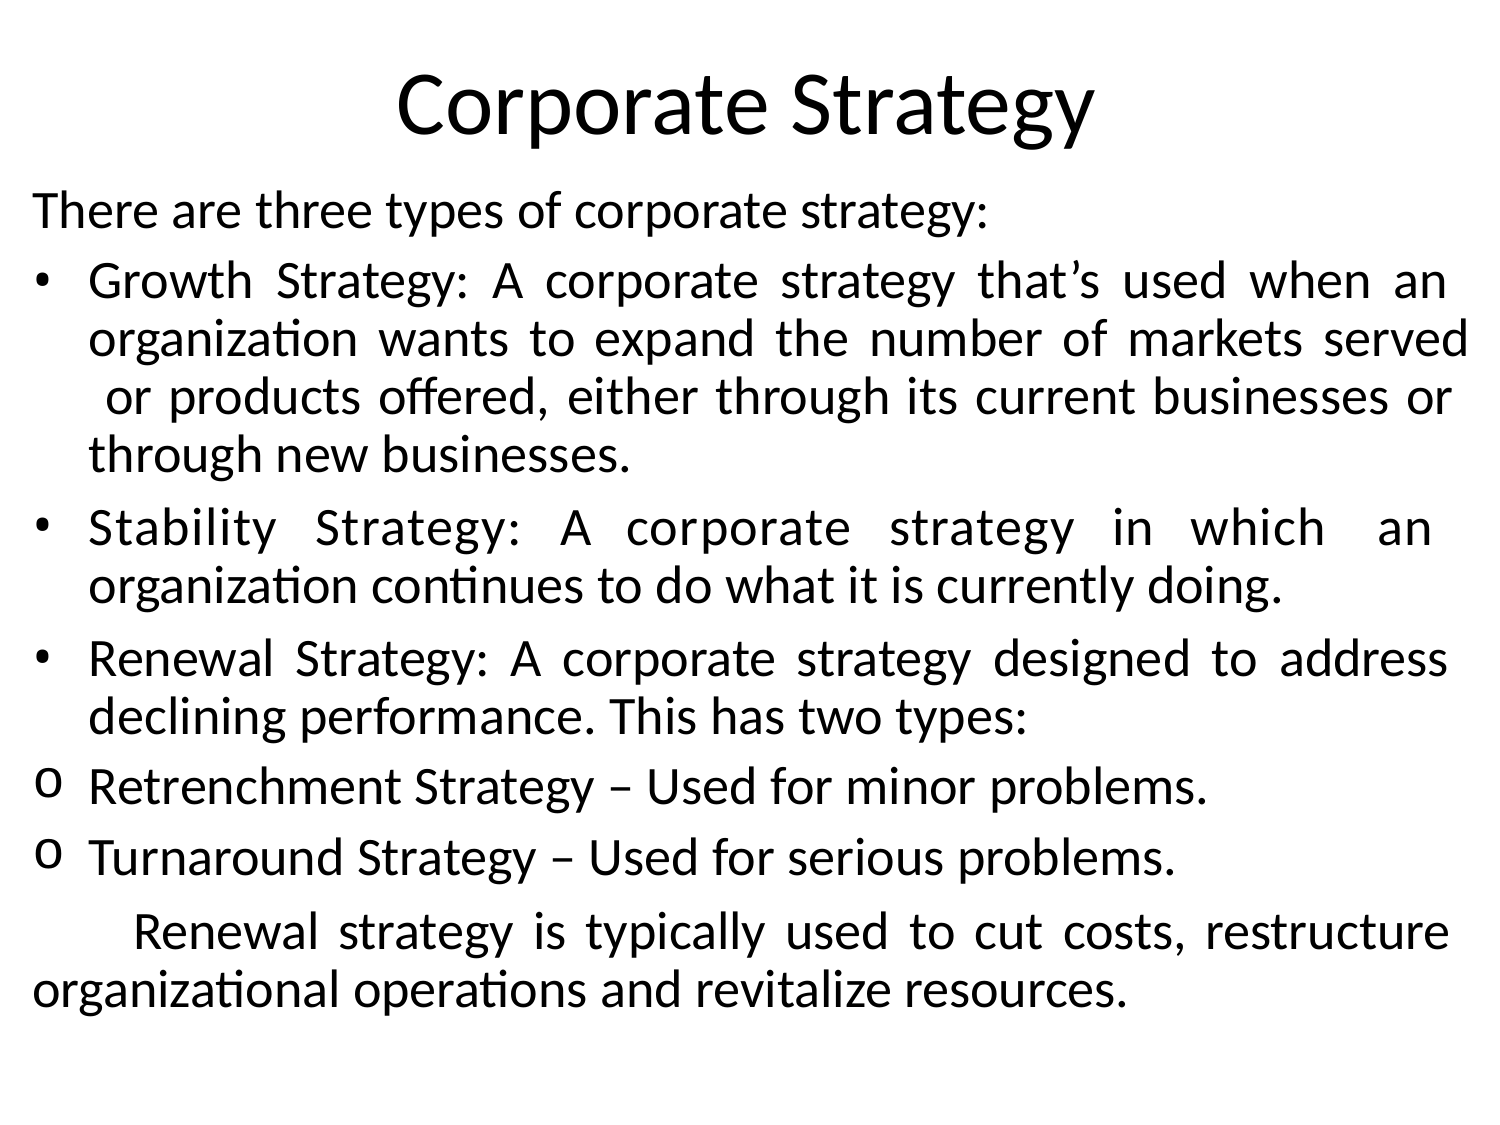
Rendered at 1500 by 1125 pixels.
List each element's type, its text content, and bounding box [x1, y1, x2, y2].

text_box There are three types of corporate strategy: Growth Strategy: A corporate strategy that’s used when an organization wants to expand the number of markets served or products oﬀered, either through its current businesses or through new businesses. Stability Strategy: A corporate strategy in which an organization continues to do what it is currently doing. Renewal Strategy: A corporate strategy designed to address declining performance. This has two types: Retrenchment Strategy – Used for minor problems. Turnaround Strategy – Used for serious problems. Renewal strategy is typically used to cut costs, restructure organizational operations and revitalize resources. [30, 166, 1472, 1019]
title Corporate Strategy [394, 41, 1107, 166]
